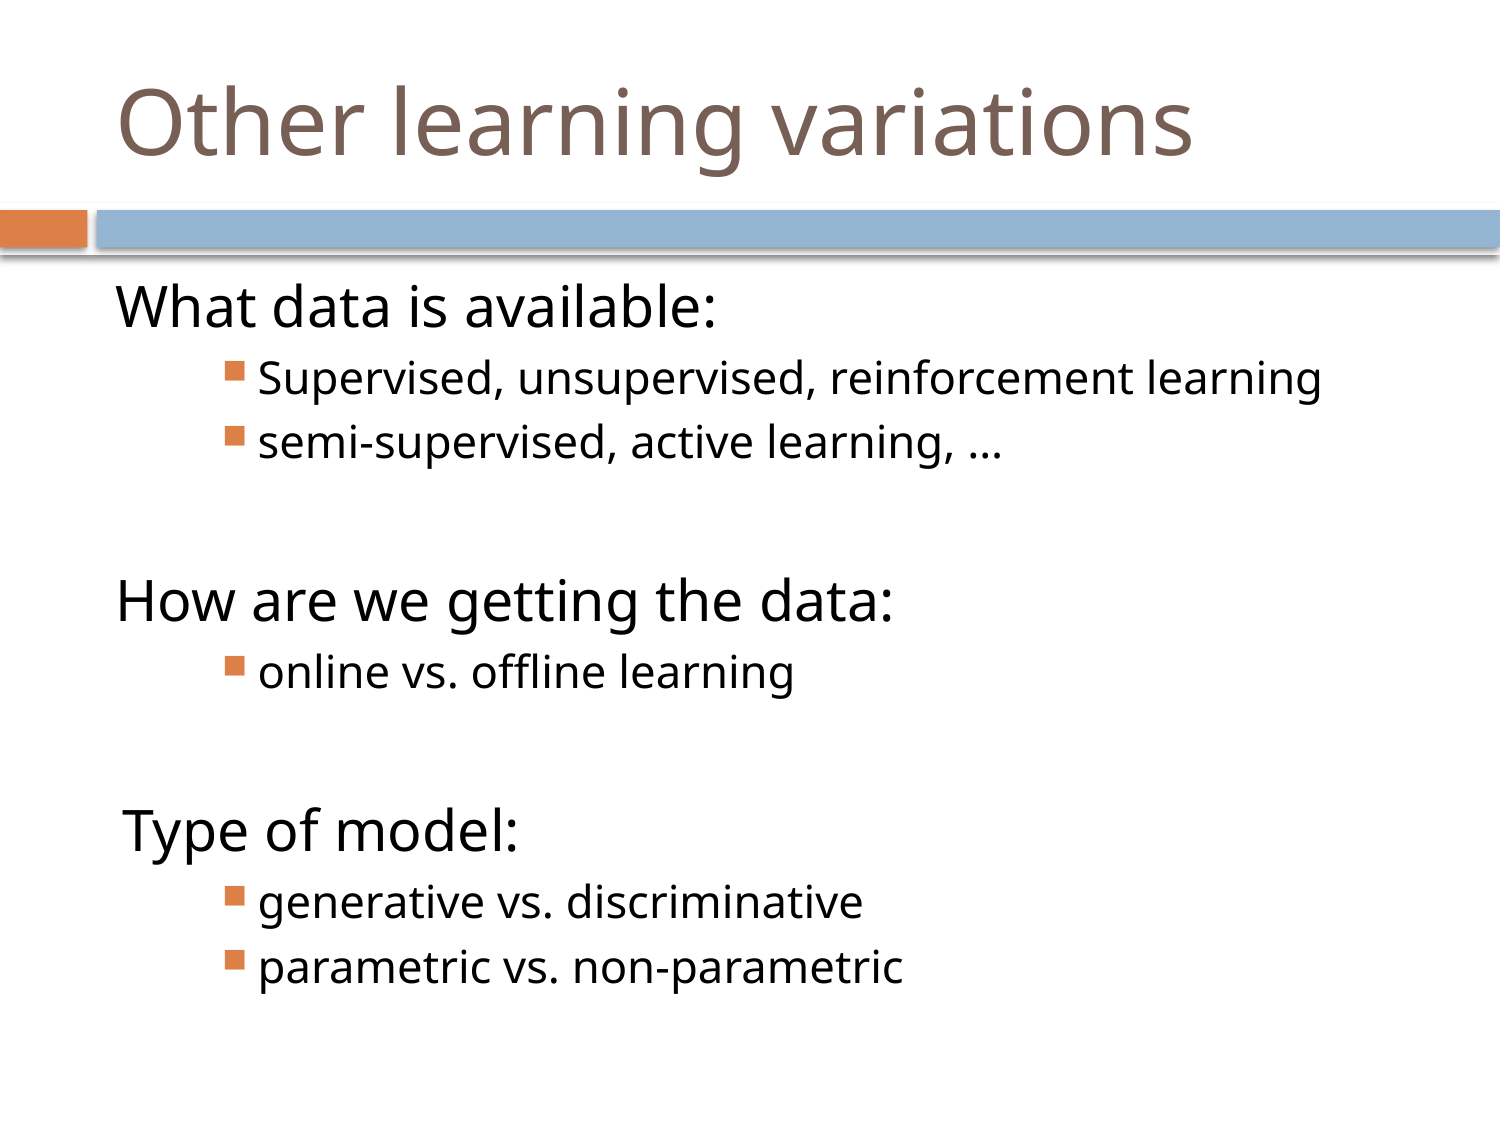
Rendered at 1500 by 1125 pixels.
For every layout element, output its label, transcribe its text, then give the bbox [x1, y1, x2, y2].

title Other learning variations [100, 37, 1438, 200]
list What data is available: Supervised, unsupervised, reinforcement learning semi-supervised, active learning, … How are we getting the data: online vs. offline learning Type of model: generative vs. discriminative parametric vs. non-parametric [100, 262, 1438, 1000]
